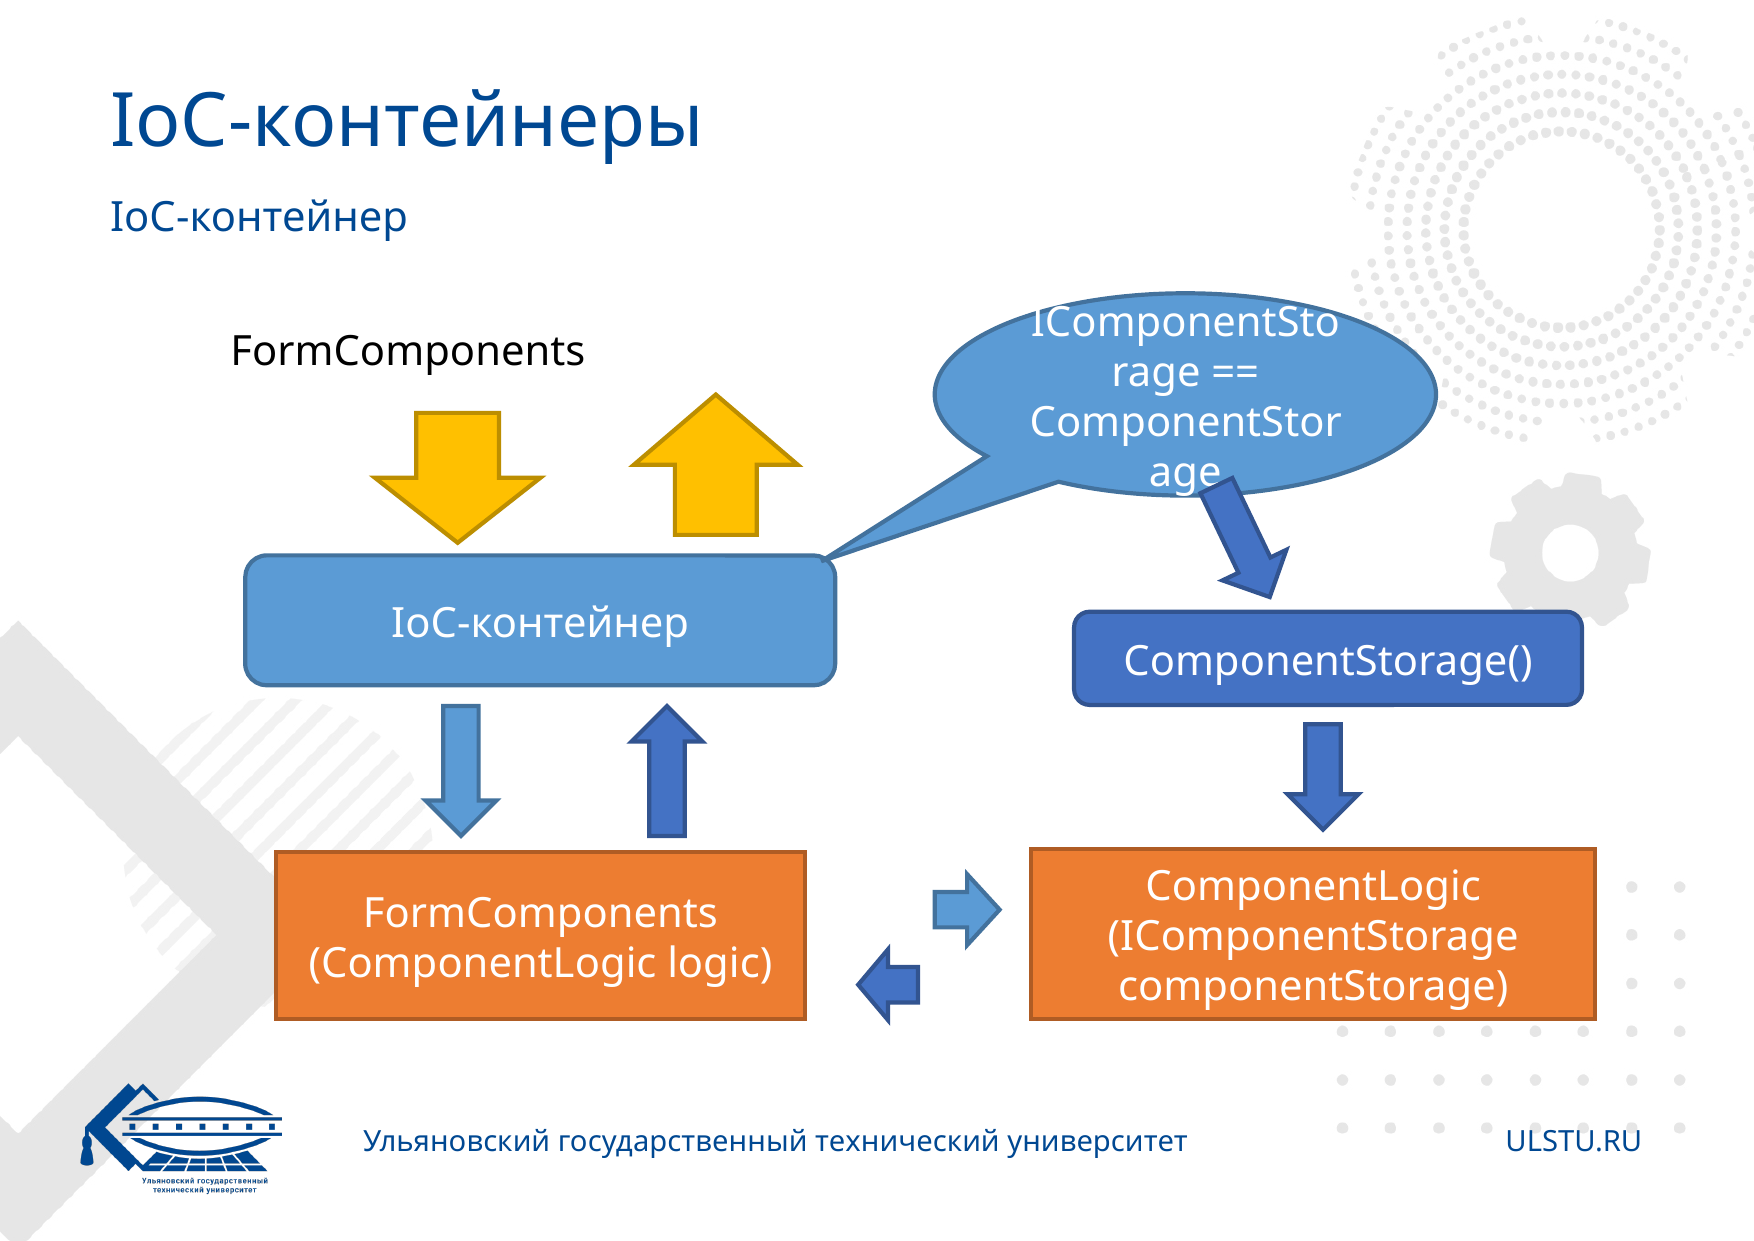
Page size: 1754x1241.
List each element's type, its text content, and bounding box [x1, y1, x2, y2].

text_box IComponentStorage == ComponentStorage [820, 291, 1439, 564]
text_box IoC-контейнер [243, 553, 838, 688]
text_box [1197, 475, 1291, 600]
text_box ULSTU.RU [1490, 1114, 1700, 1174]
text_box FormComponents (ComponentLogic logic) [274, 850, 807, 1021]
text_box IoC-контейнеры [95, 64, 1682, 182]
text_box [932, 868, 1003, 951]
text_box ComponentStorage() [1071, 609, 1585, 708]
text_box [1282, 722, 1364, 833]
text_box ComponentLogic (IComponentStorage componentStorage) [1029, 847, 1597, 1021]
text_box [855, 943, 921, 1026]
text_box [420, 703, 502, 839]
text_box Ульяновский государственный технический университет [348, 1114, 1278, 1174]
text_box [628, 391, 804, 537]
text_box [626, 703, 708, 839]
text_box IoC-контейнер [95, 182, 1682, 271]
picture [0, 0, 1754, 1241]
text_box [215, 316, 600, 543]
